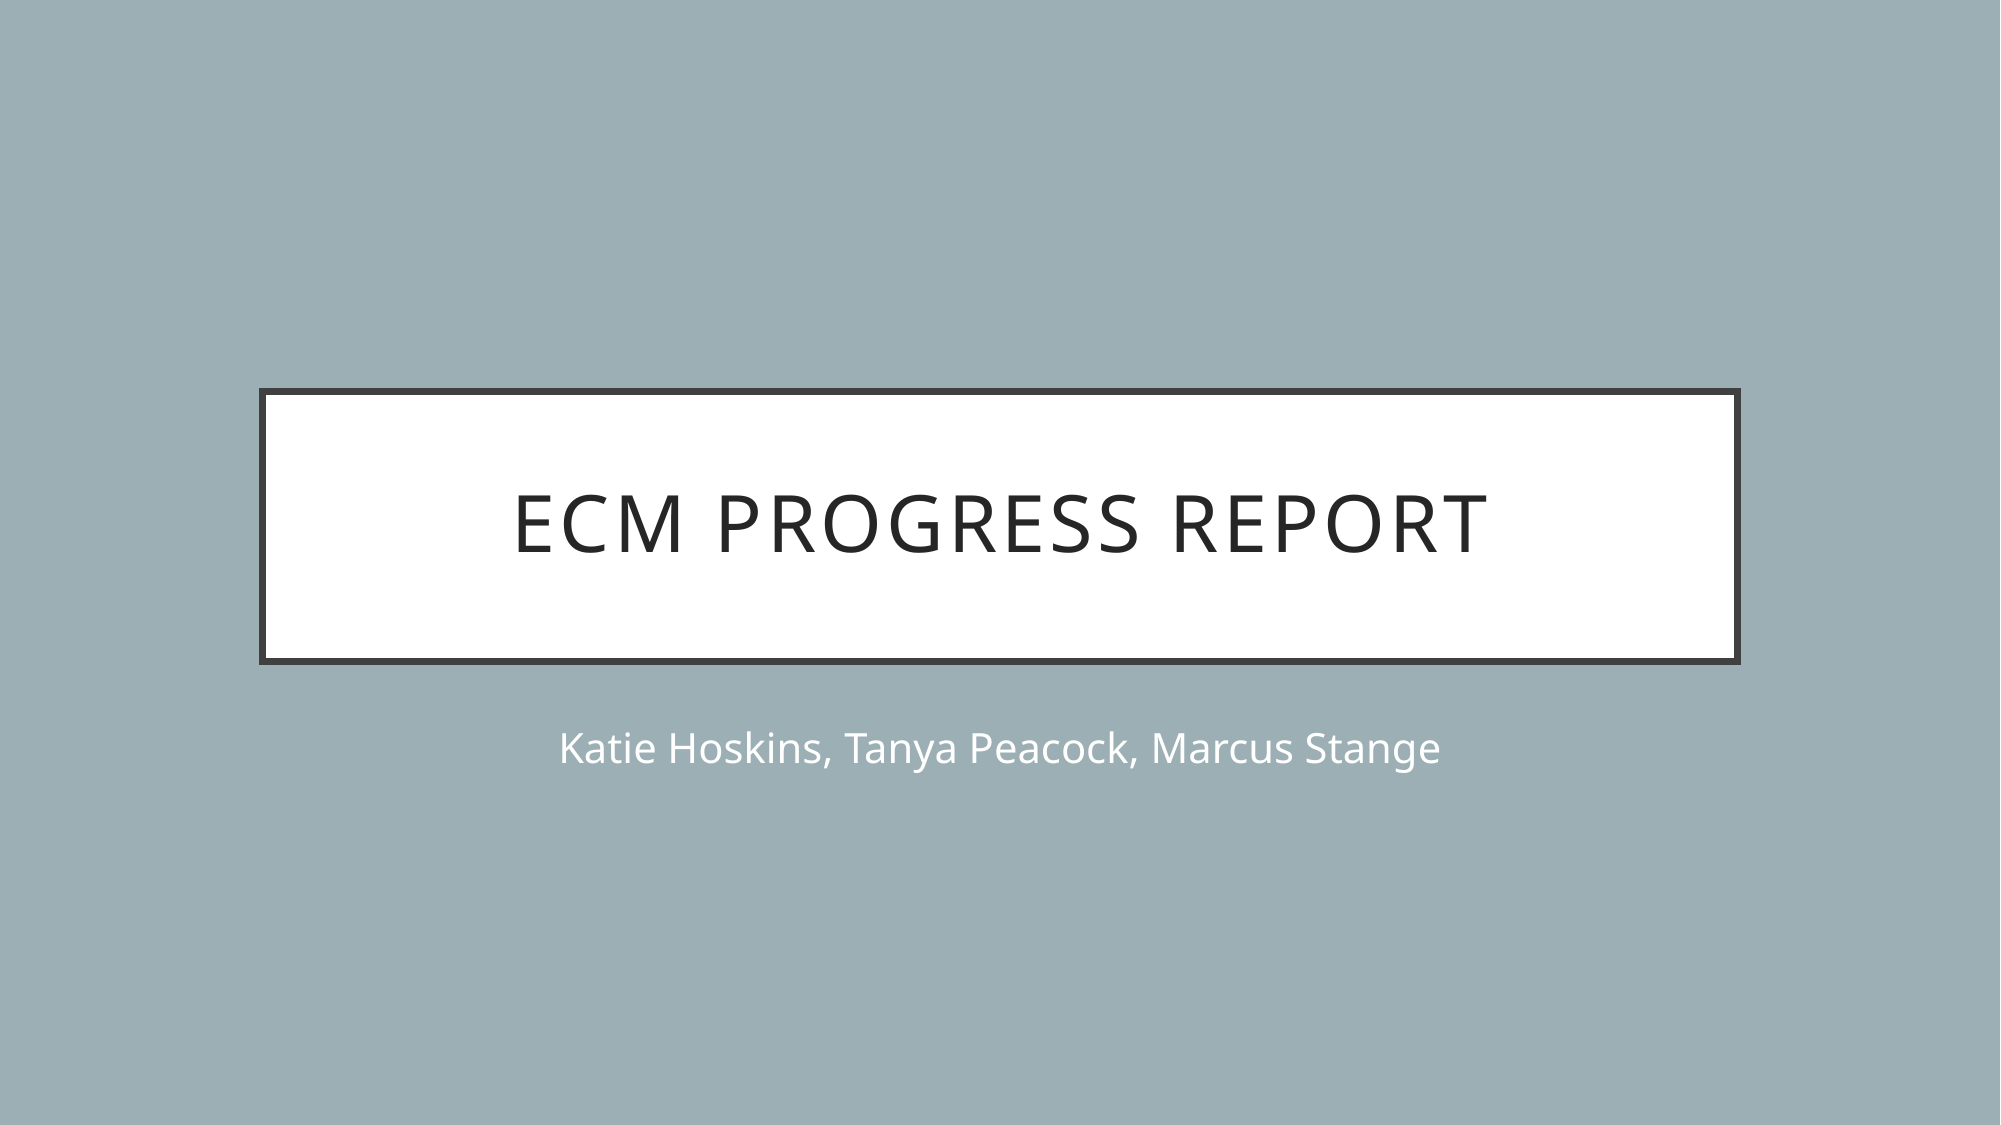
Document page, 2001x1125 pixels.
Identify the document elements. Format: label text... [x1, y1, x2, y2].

title ECM Progress report [259, 388, 1741, 665]
subtitle Katie Hoskins, Tanya Peacock, Marcus Stange [442, 713, 1558, 918]
